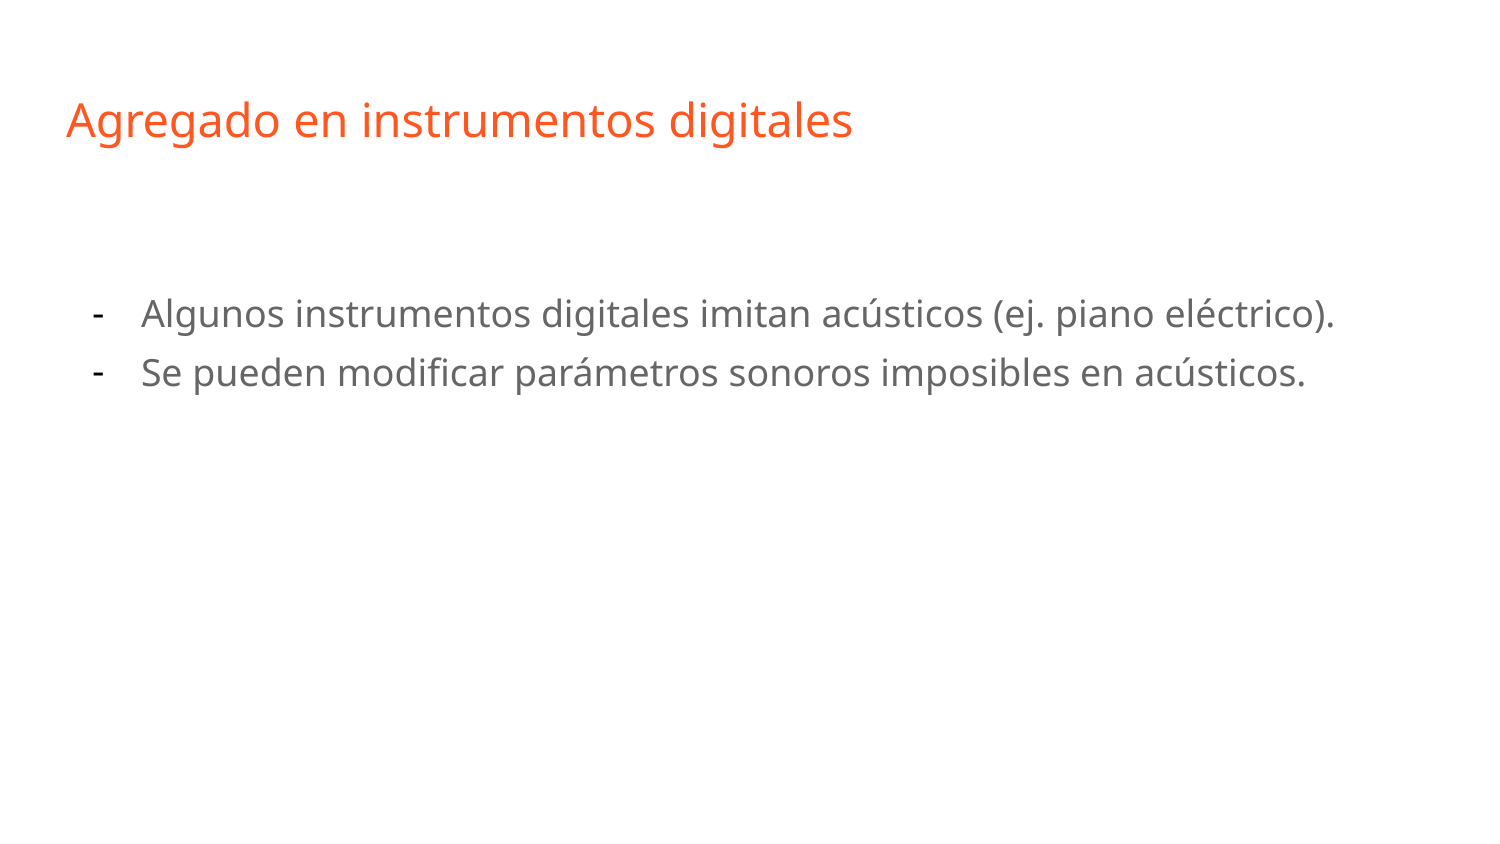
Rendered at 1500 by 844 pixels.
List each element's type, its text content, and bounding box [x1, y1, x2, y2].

list Algunos instrumentos digitales imitan acústicos (ej. piano eléctrico). Se pueden modificar parámetros sonoros imposibles en acústicos. [51, 189, 1449, 750]
title Agregado en instrumentos digitales [51, 72, 1449, 167]
